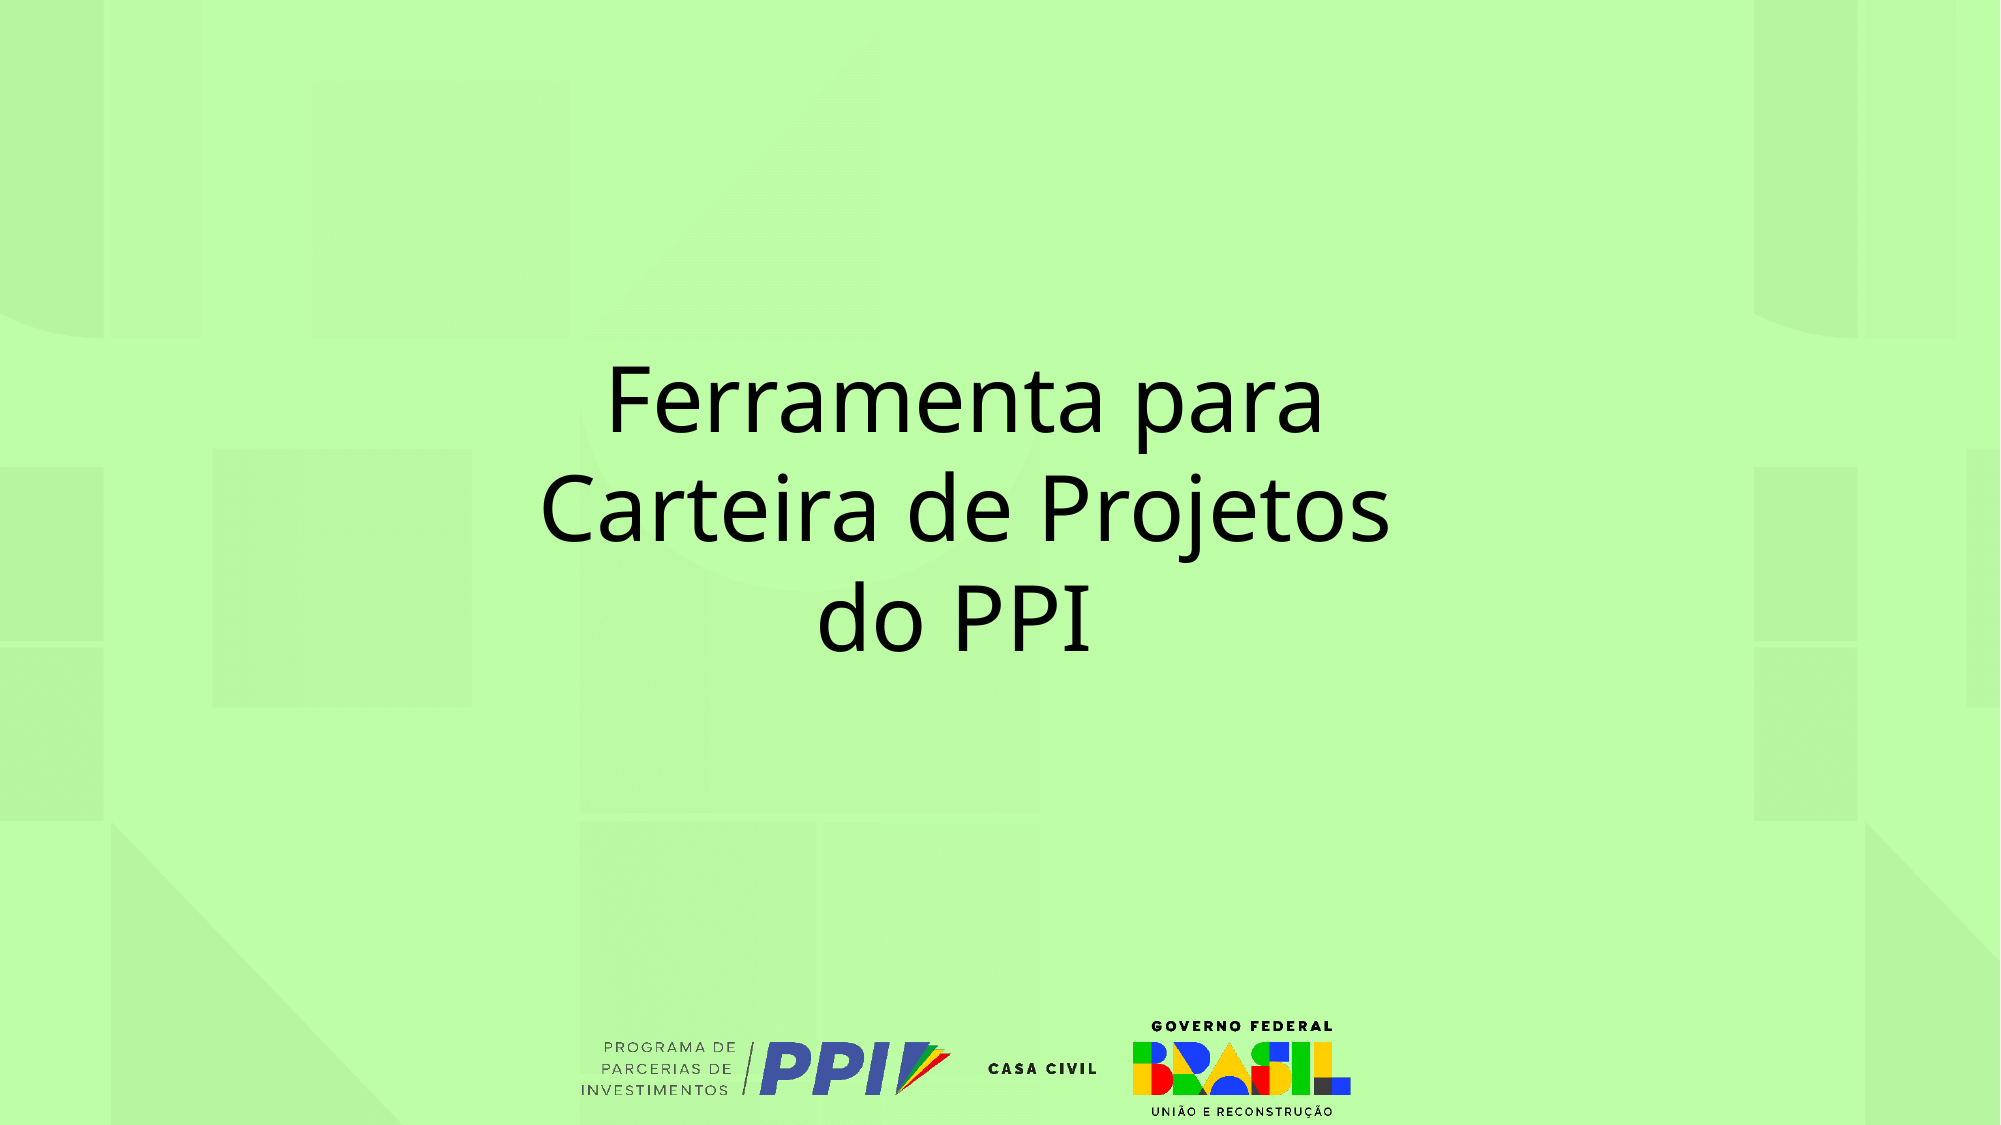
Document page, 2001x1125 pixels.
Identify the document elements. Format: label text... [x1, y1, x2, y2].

text_box Ferramenta para Carteira de Projetos do PPI [521, 332, 1411, 678]
picture [573, 1013, 1359, 1125]
